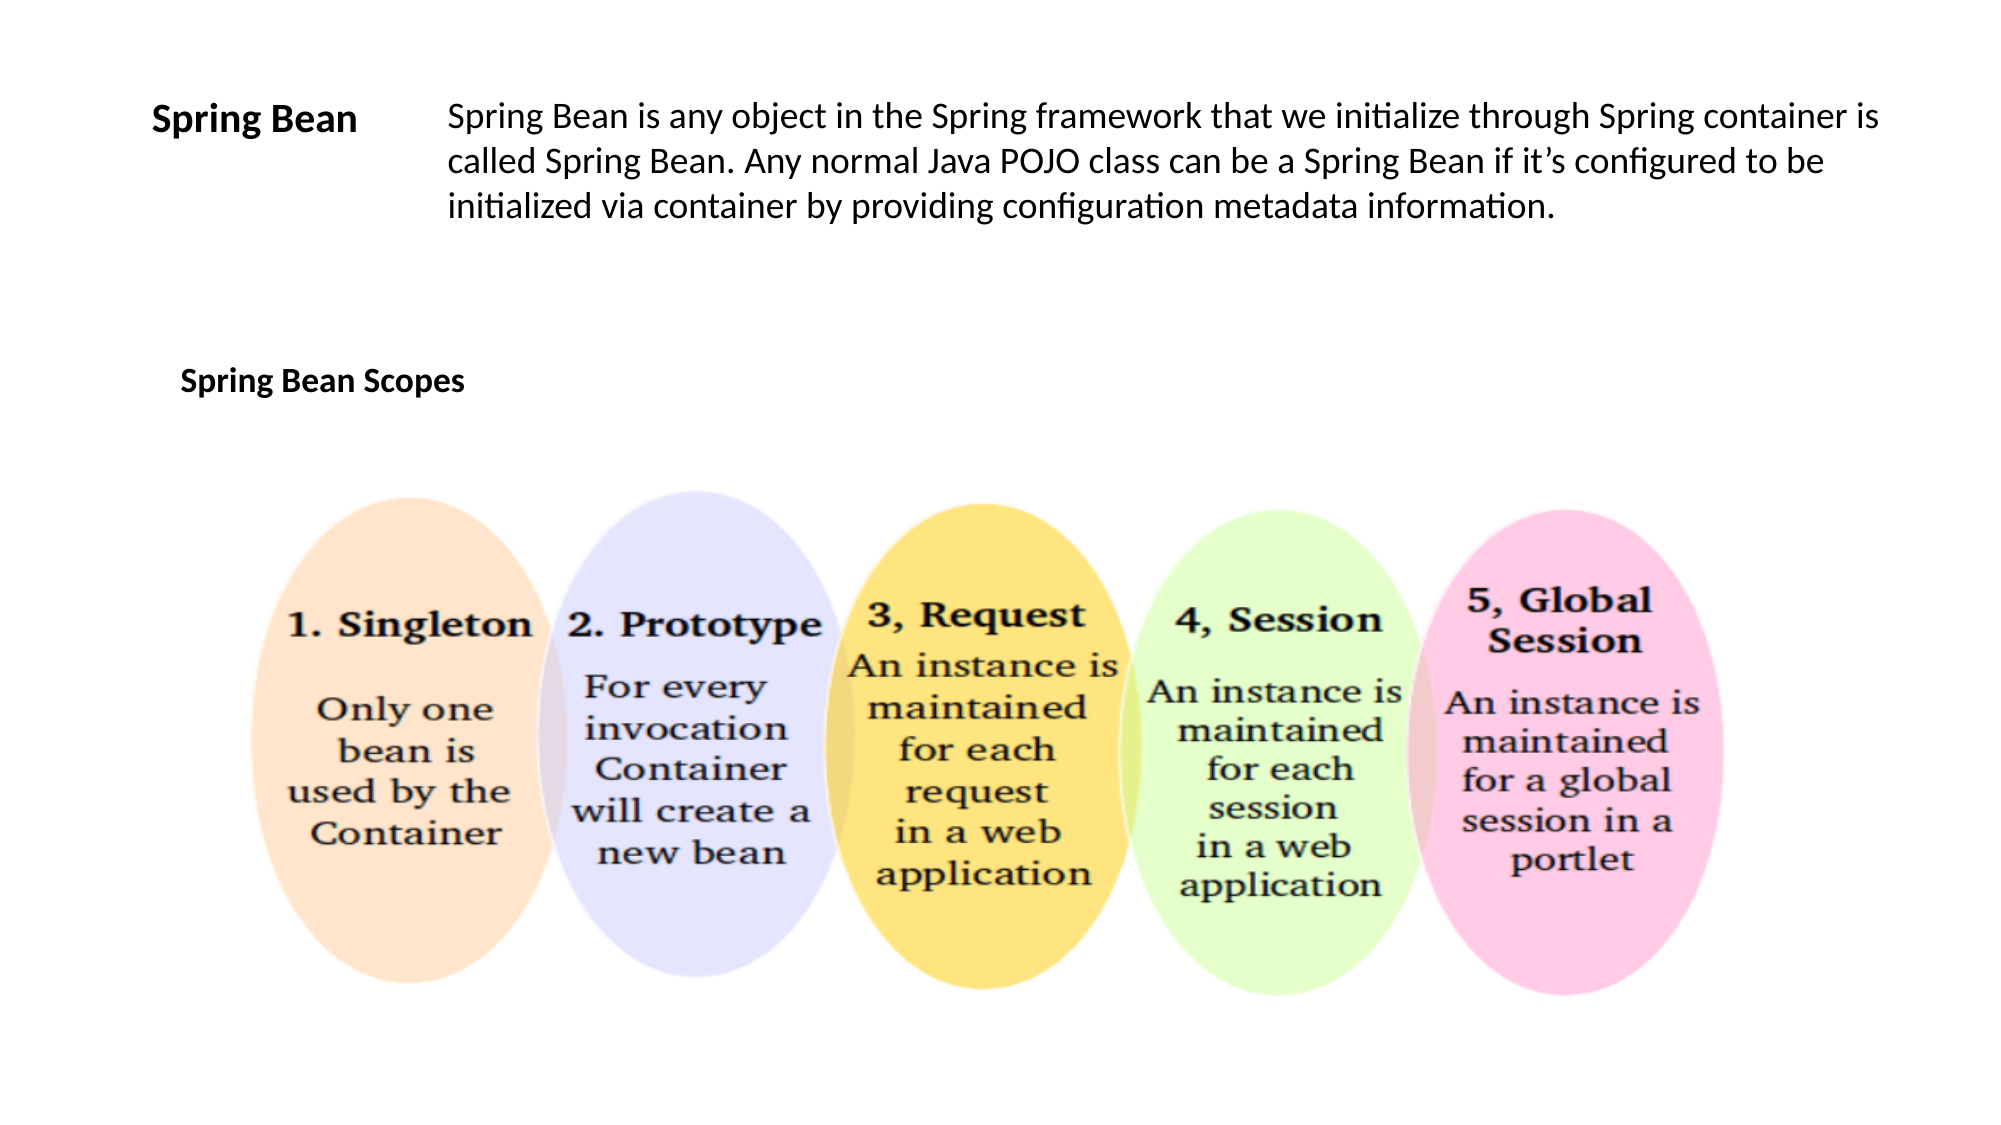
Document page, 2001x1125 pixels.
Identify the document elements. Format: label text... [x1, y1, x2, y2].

text_box Spring Bean [137, 83, 399, 199]
picture [224, 481, 1776, 1030]
subtitle Spring Bean Scopes [112, 354, 534, 409]
text_box Spring Bean is any object in the Spring framework that we initialize through Spring container is called Spring Bean. Any normal Java POJO class can be a Spring Bean if it’s configured to be initialized via container by providing configuration metadata information. [432, 83, 1975, 279]
